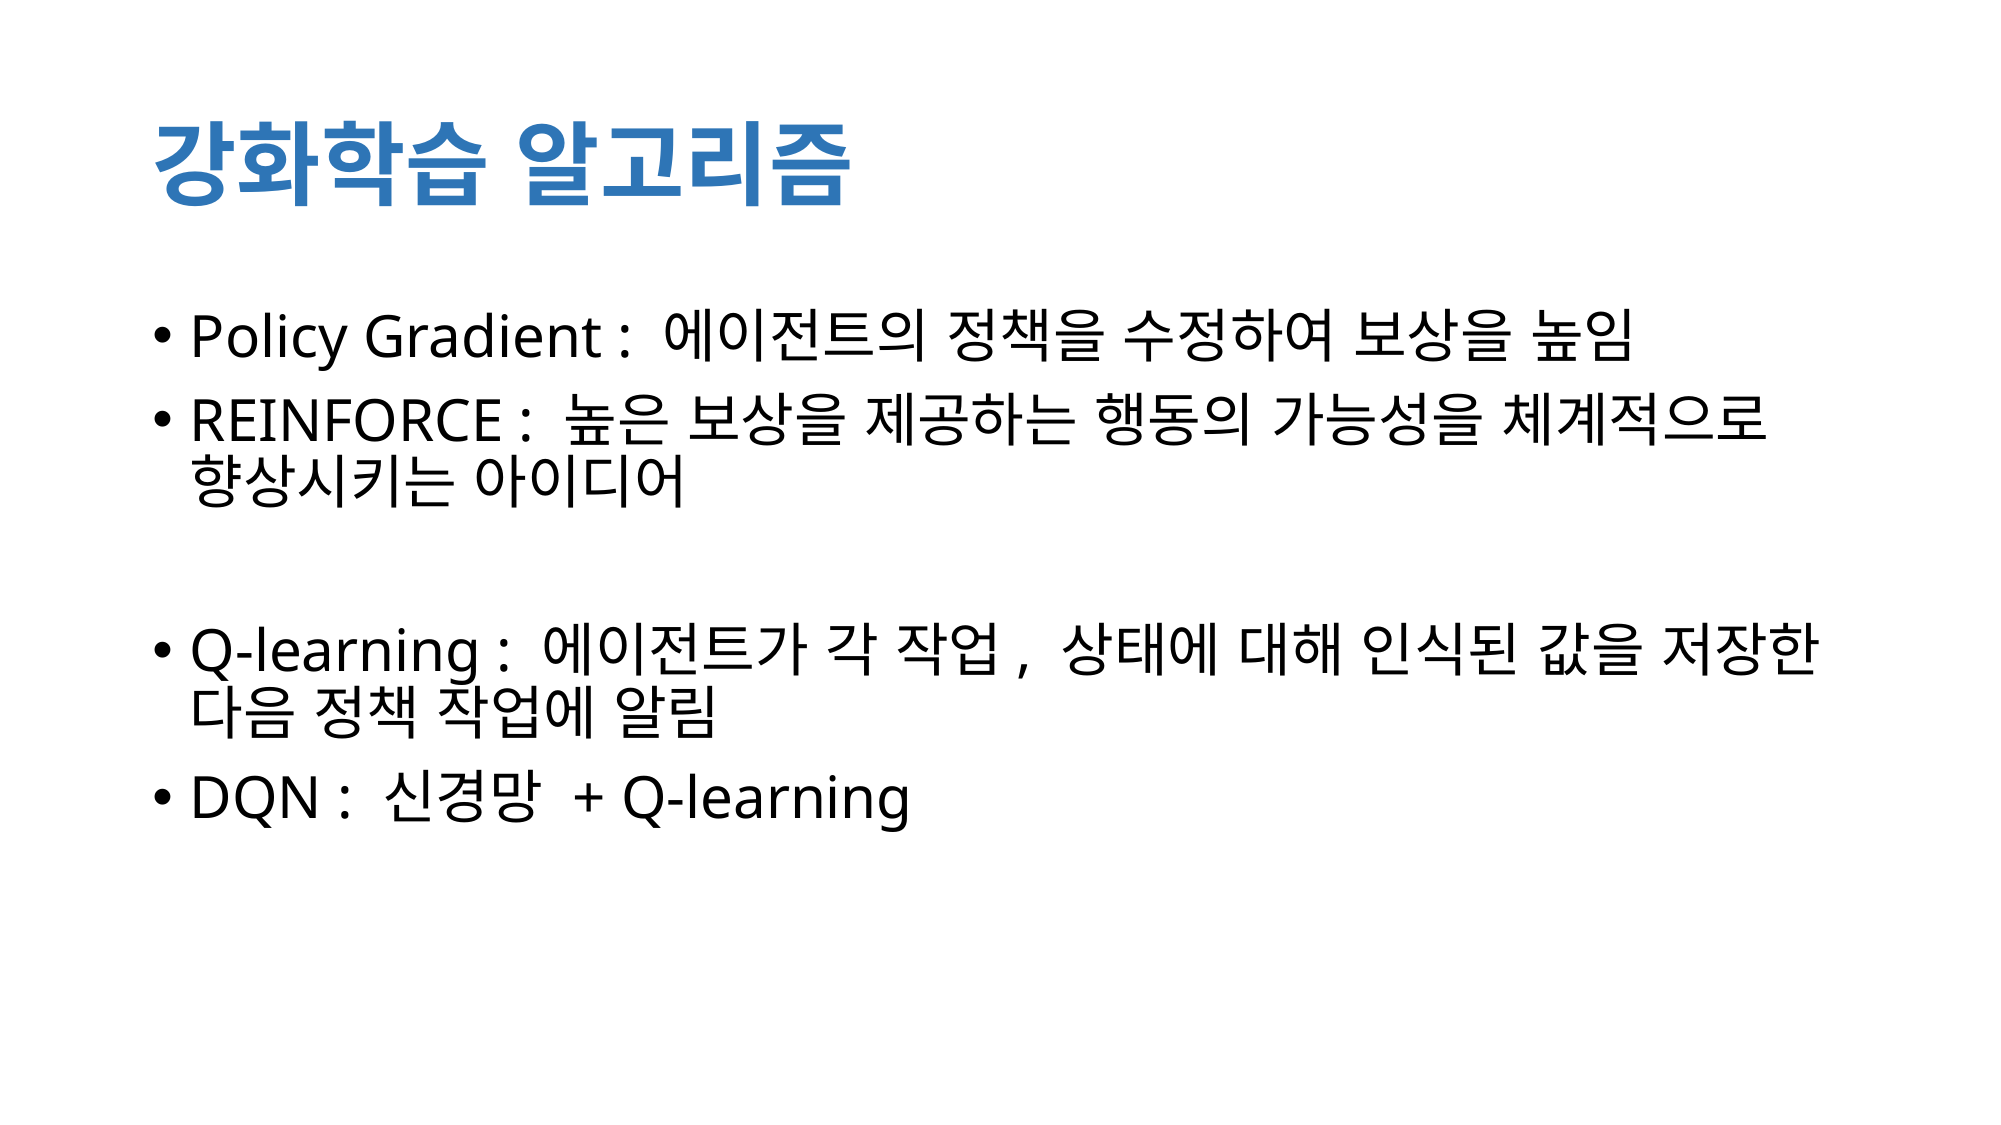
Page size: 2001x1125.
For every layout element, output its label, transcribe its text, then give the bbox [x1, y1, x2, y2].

list Policy Gradient : 에이전트의 정책을 수정하여 보상을 높임 REINFORCE : 높은 보상을 제공하는 행동의 가능성을 체계적으로 향상시키는 아이디어 Q-learning : 에이전트가 각 작업, 상태에 대해 인식된 값을 저장한 다음 정책 작업에 알림 DQN : 신경망 + Q-learning [137, 299, 1863, 1014]
title 강화학습 알고리즘 [137, 59, 1863, 278]
